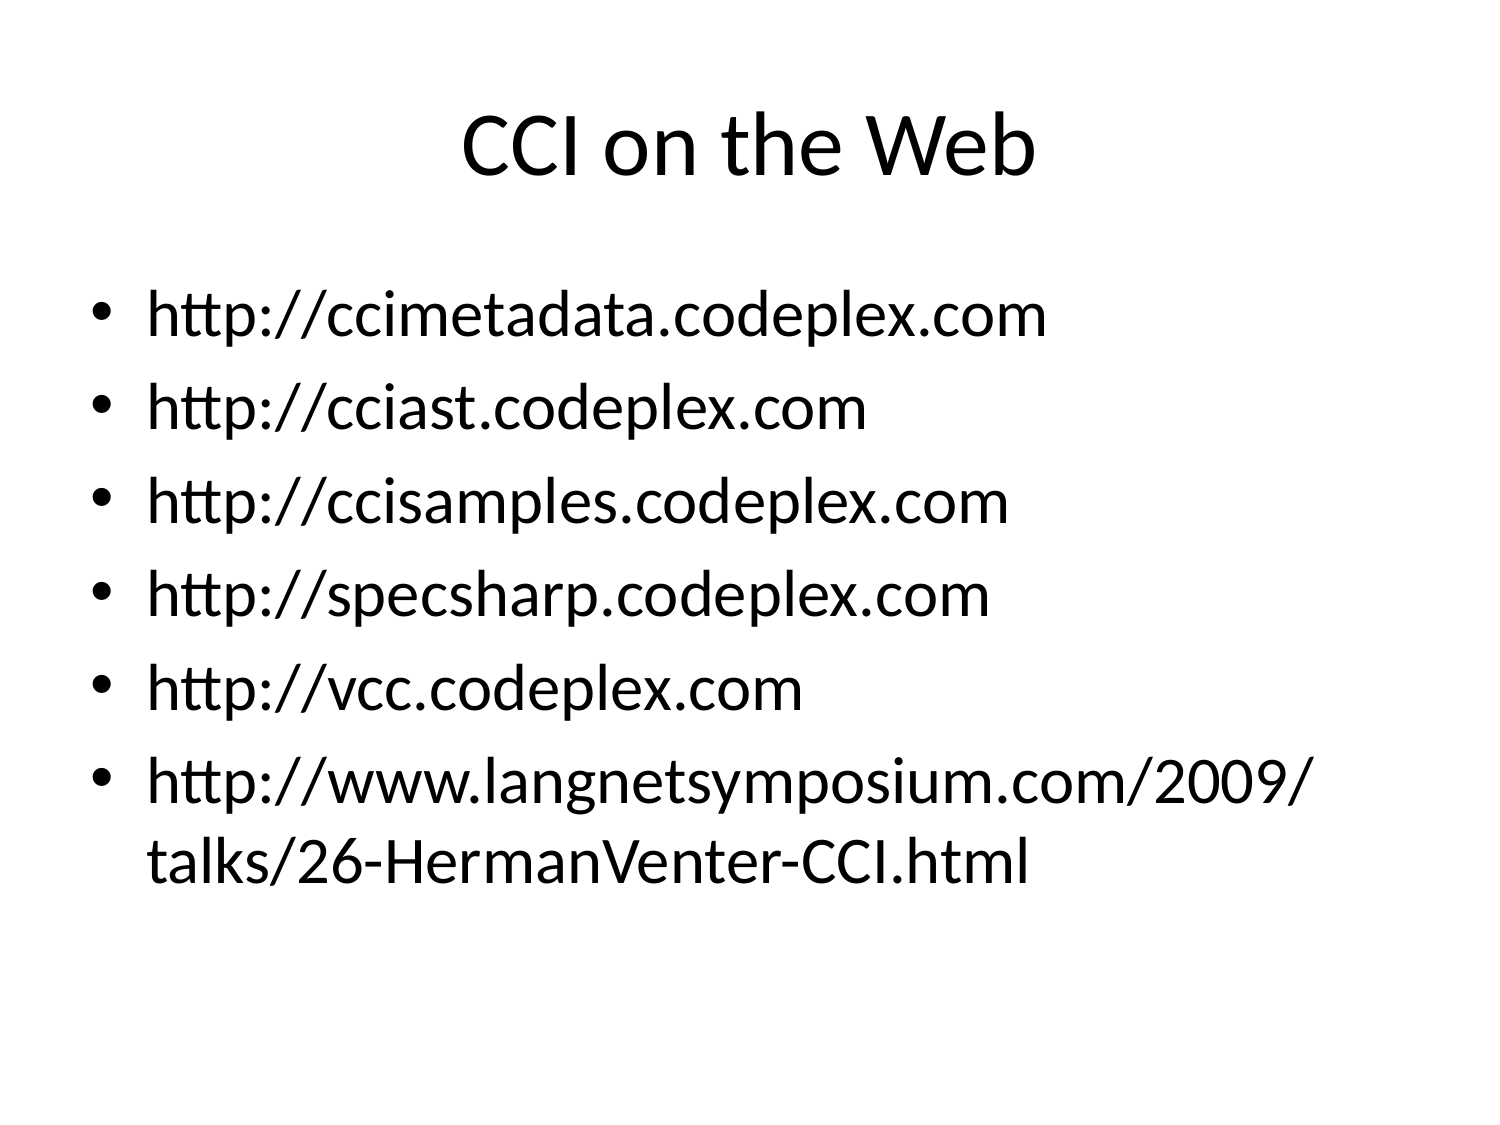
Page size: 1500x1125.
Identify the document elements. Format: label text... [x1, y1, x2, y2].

title CCI on the Web [75, 45, 1425, 233]
list http://ccimetadata.codeplex.com http://cciast.codeplex.com http://ccisamples.codeplex.com http://specsharp.codeplex.com http://vcc.codeplex.com http://www.langnetsymposium.com/2009/talks/26-HermanVenter-CCI.html [75, 262, 1425, 1005]
